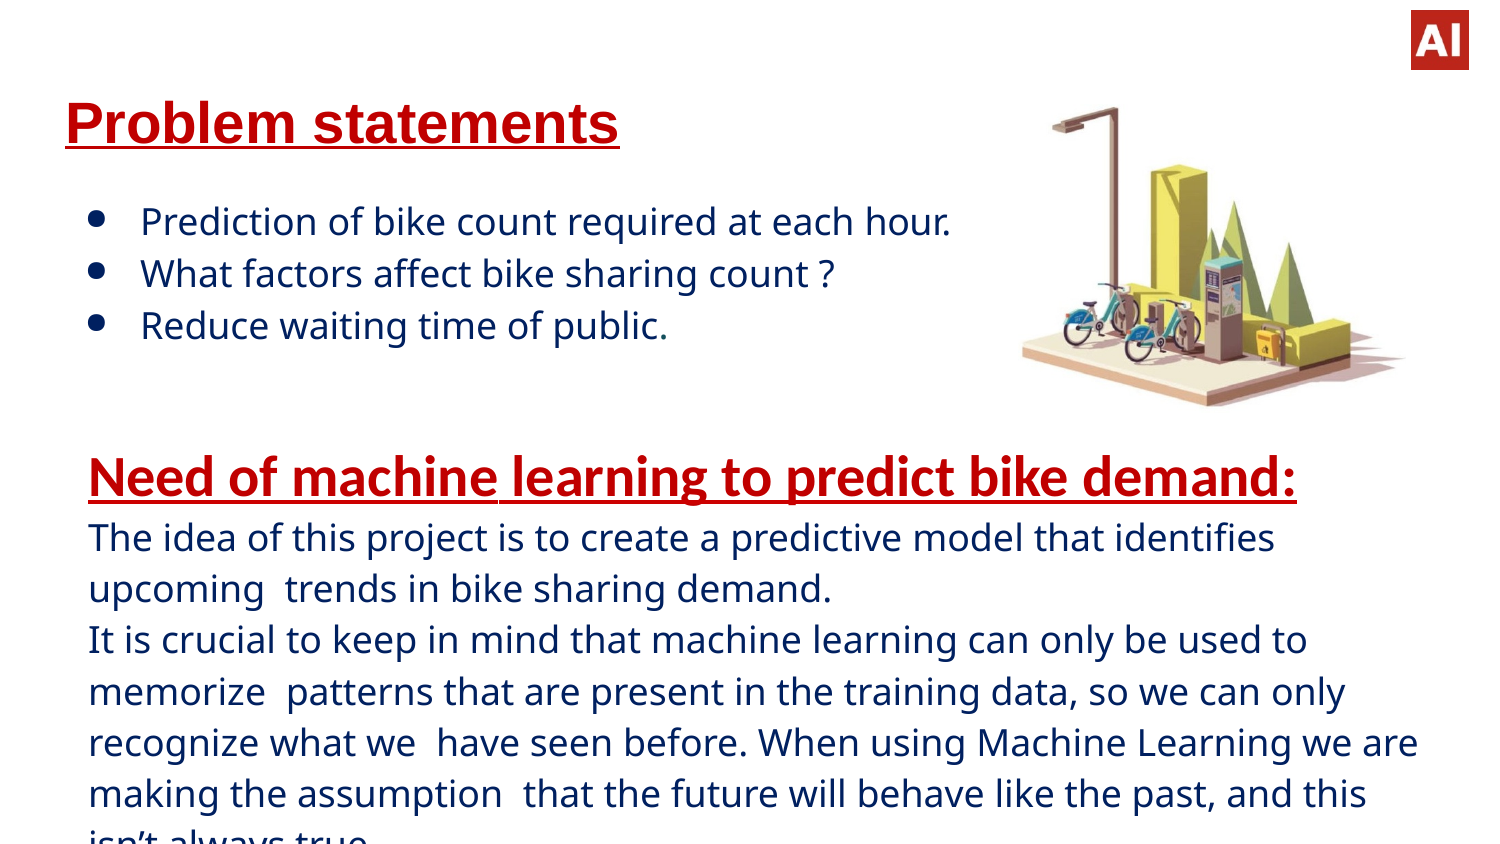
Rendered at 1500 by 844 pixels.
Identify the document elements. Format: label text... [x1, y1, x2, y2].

title Problem statements [63, 82, 624, 226]
picture [1411, 10, 1469, 70]
text_box Prediction of bike count required at each hour. What factors affect bike sharing count ? Reduce waiting time of public. Need of machine learning to predict bike demand: The idea of this project is to create a predictive model that identifies upcoming trends in bike sharing demand. It is crucial to keep in mind that machine learning can only be used to memorize patterns that are present in the training data, so we can only recognize what we have seen before. When using Machine Learning we are making the assumption that the future will behave like the past, and this isn’t always true. [82, 189, 1426, 844]
picture [1017, 104, 1406, 414]
